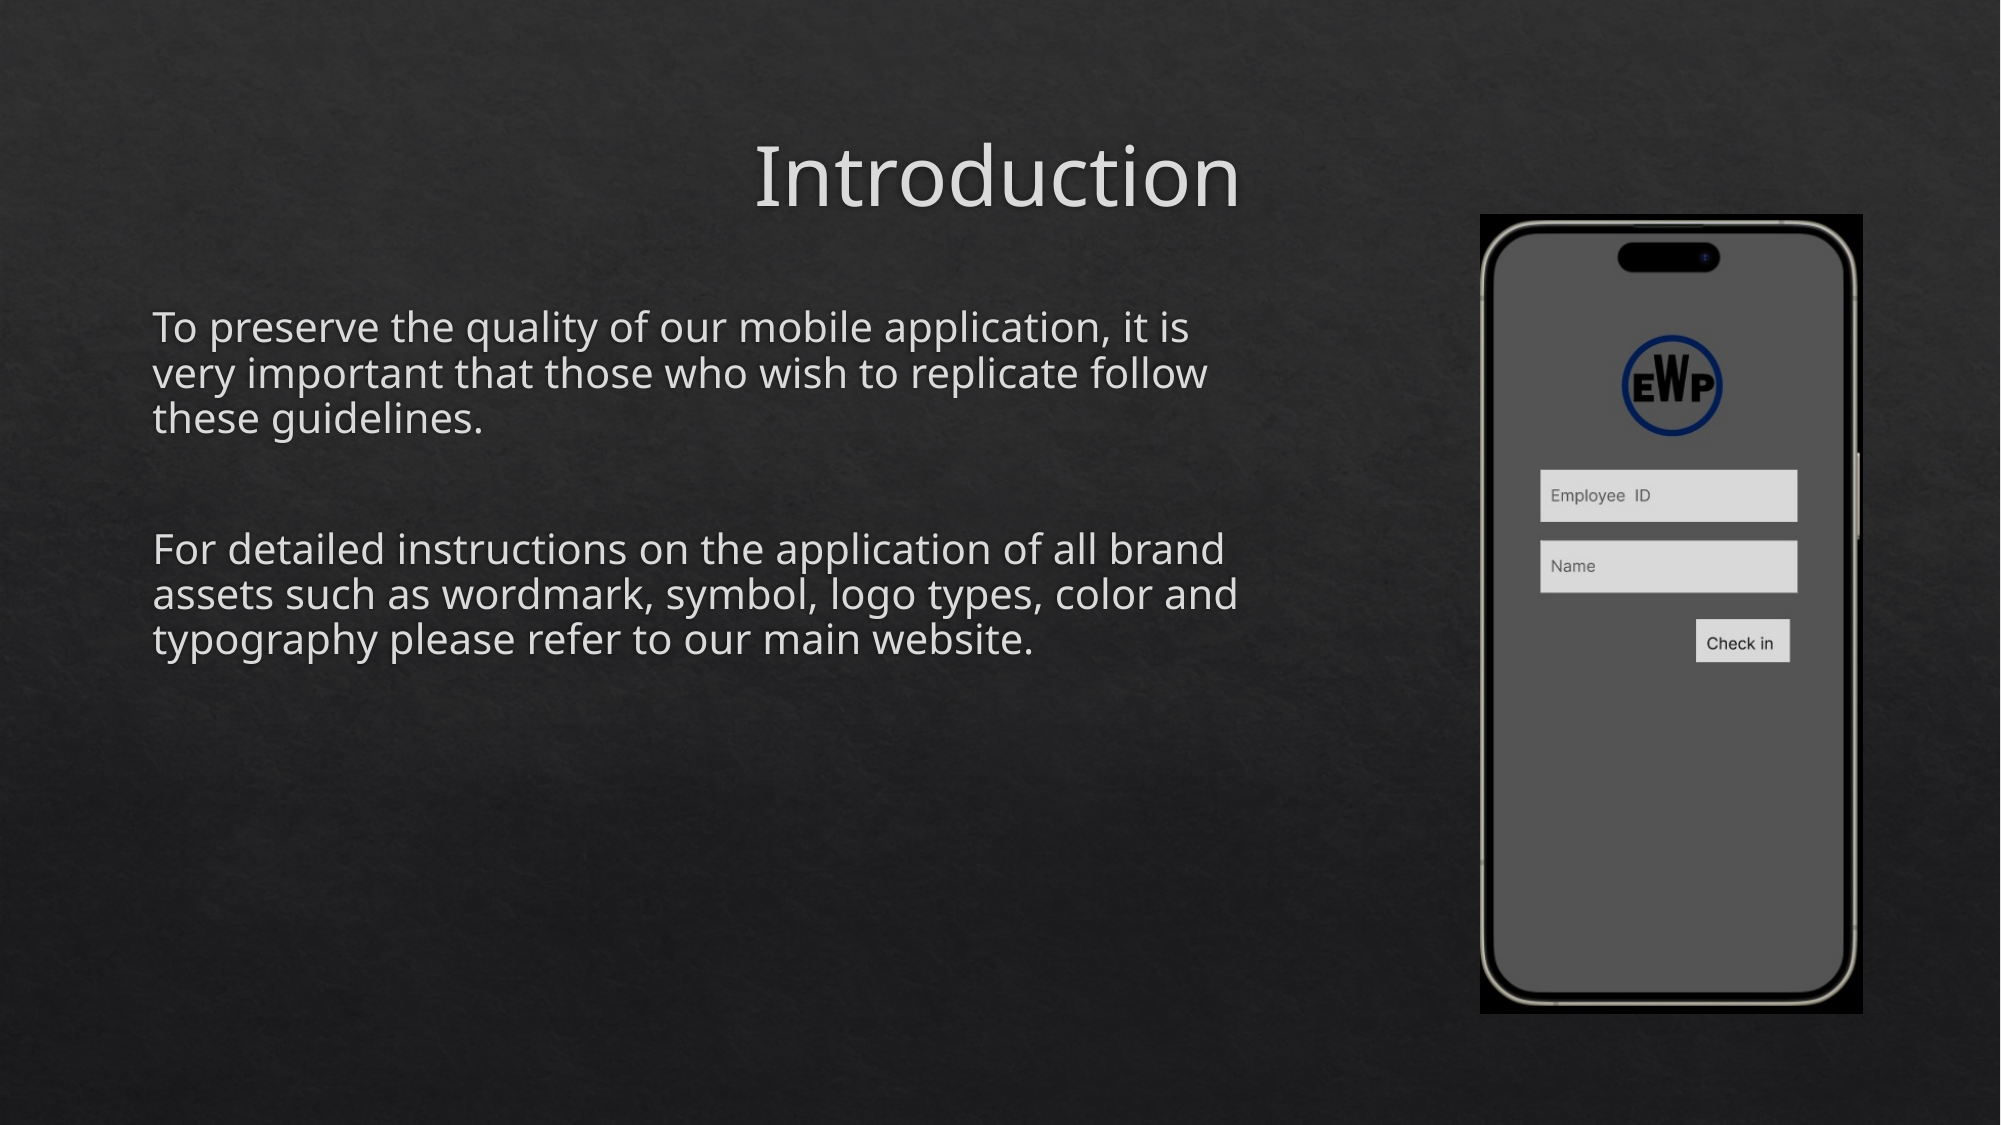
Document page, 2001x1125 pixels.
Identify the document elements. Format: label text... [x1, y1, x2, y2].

title Introduction [149, 99, 1849, 260]
picture [1480, 214, 1863, 1014]
list To preserve the quality of our mobile application, it is very important that those who wish to replicate follow these guidelines. For detailed instructions on the application of all brand assets such as wordmark, symbol, logo types, color and typography please refer to our main website. [137, 299, 1279, 1014]
